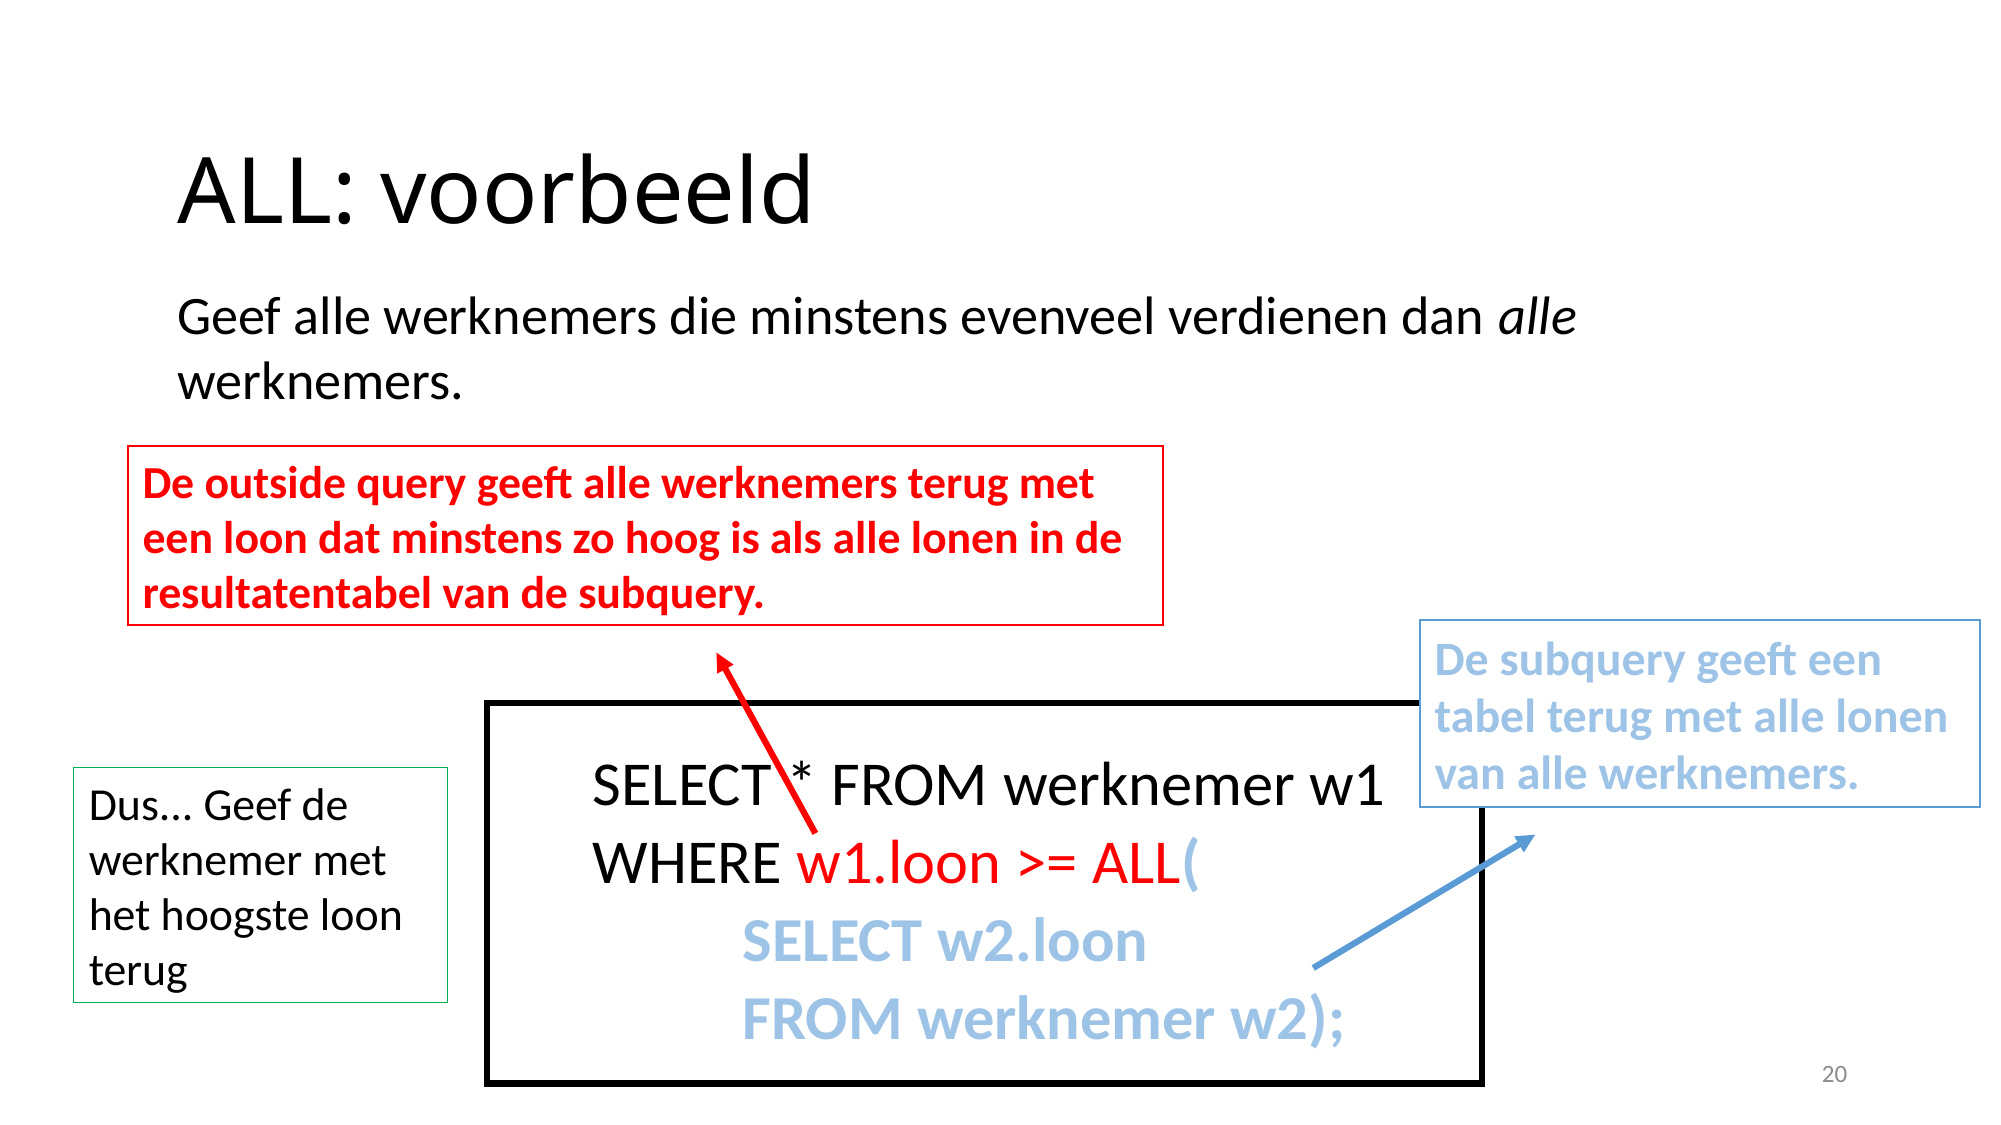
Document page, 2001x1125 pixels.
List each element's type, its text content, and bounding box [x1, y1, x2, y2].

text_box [716, 652, 816, 834]
text_box De outside query geeft alle werknemers terug met een loon dat minstens zo hoog is als alle lonen in de resultatentabel van de subquery. [127, 445, 1164, 626]
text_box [1313, 834, 1536, 968]
text_box Geef alle werknemers die minstens evenveel verdienen dan alle werknemers. [162, 272, 1762, 418]
footer SQL - Subqueries [662, 1042, 1338, 1103]
list SELECT * FROM werknemer w1 WHERE w1.loon >= ALL( SELECT w2.loon FROM werknemer w2); [127, 586, 2000, 1084]
text_box ALL: voorbeeld [162, 84, 1888, 303]
text_box De subquery geeft een tabel terug met alle lonen van alle werknemers. [1419, 619, 1981, 808]
text_box Dus... Geef de werknemer met het hoogste loon terug [73, 767, 448, 1003]
slide_number 20 [1412, 1042, 1863, 1103]
